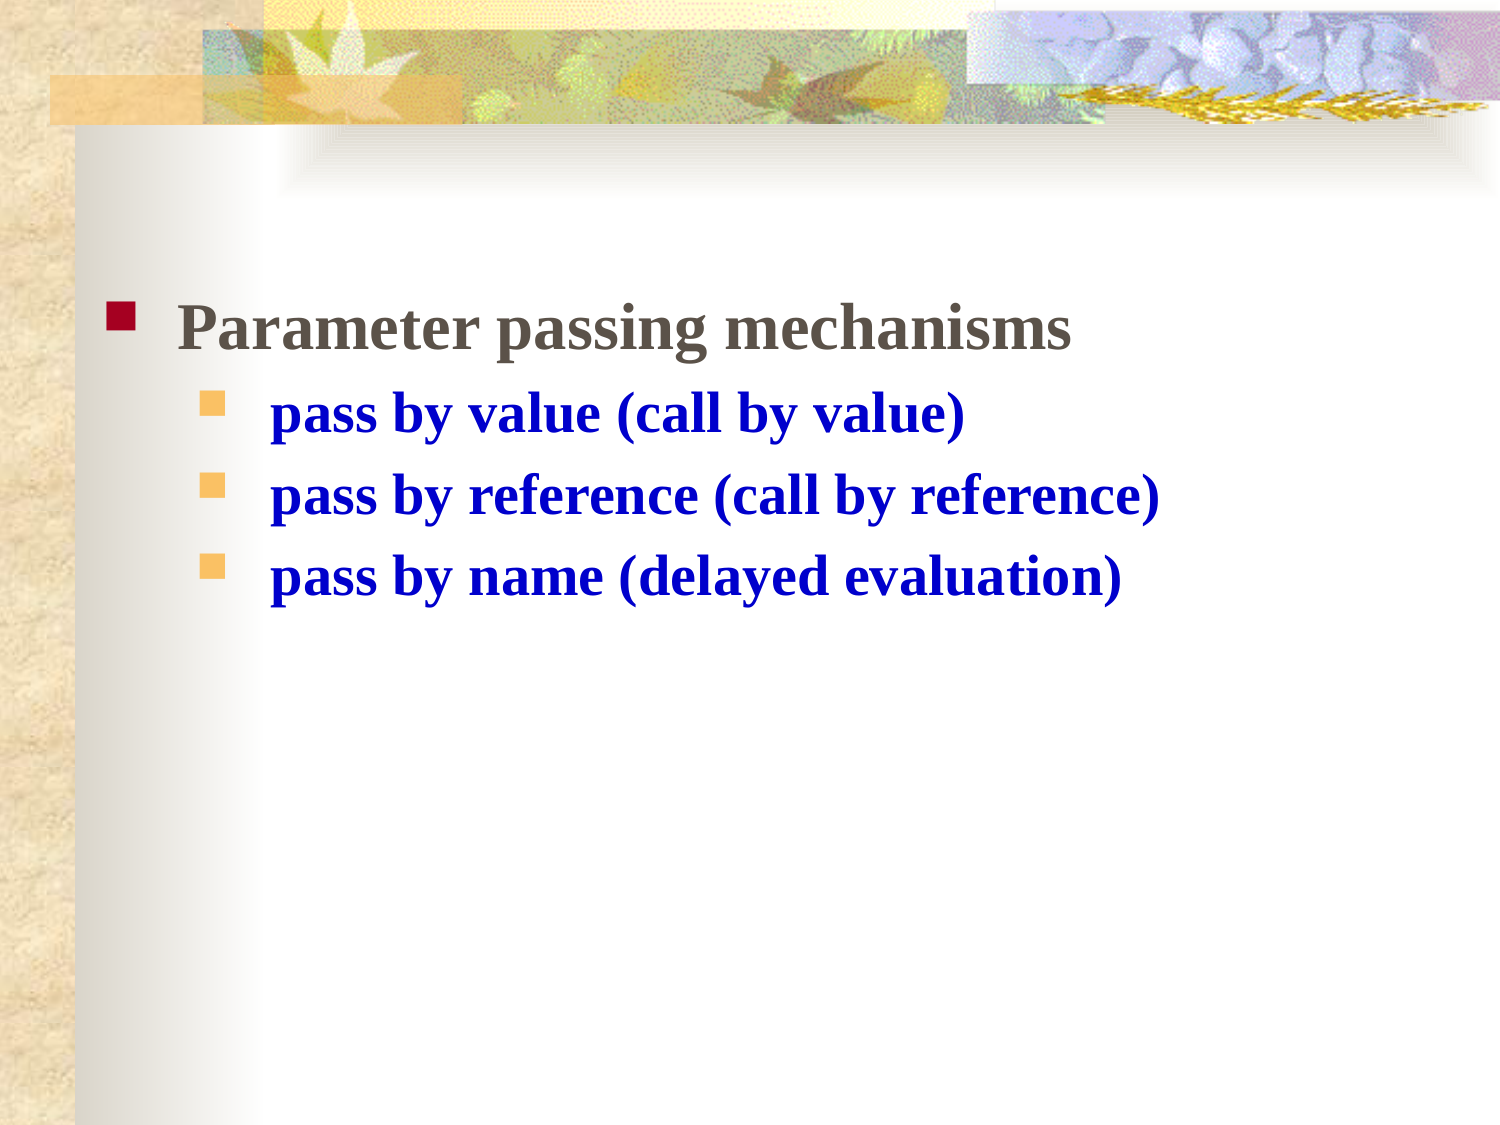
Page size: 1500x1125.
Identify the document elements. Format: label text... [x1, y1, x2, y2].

list Parameter passing mechanisms pass by value (call by value) pass by reference (call by reference) pass by name (delayed evaluation) [87, 274, 1451, 1021]
picture [0, 0, 1500, 1125]
